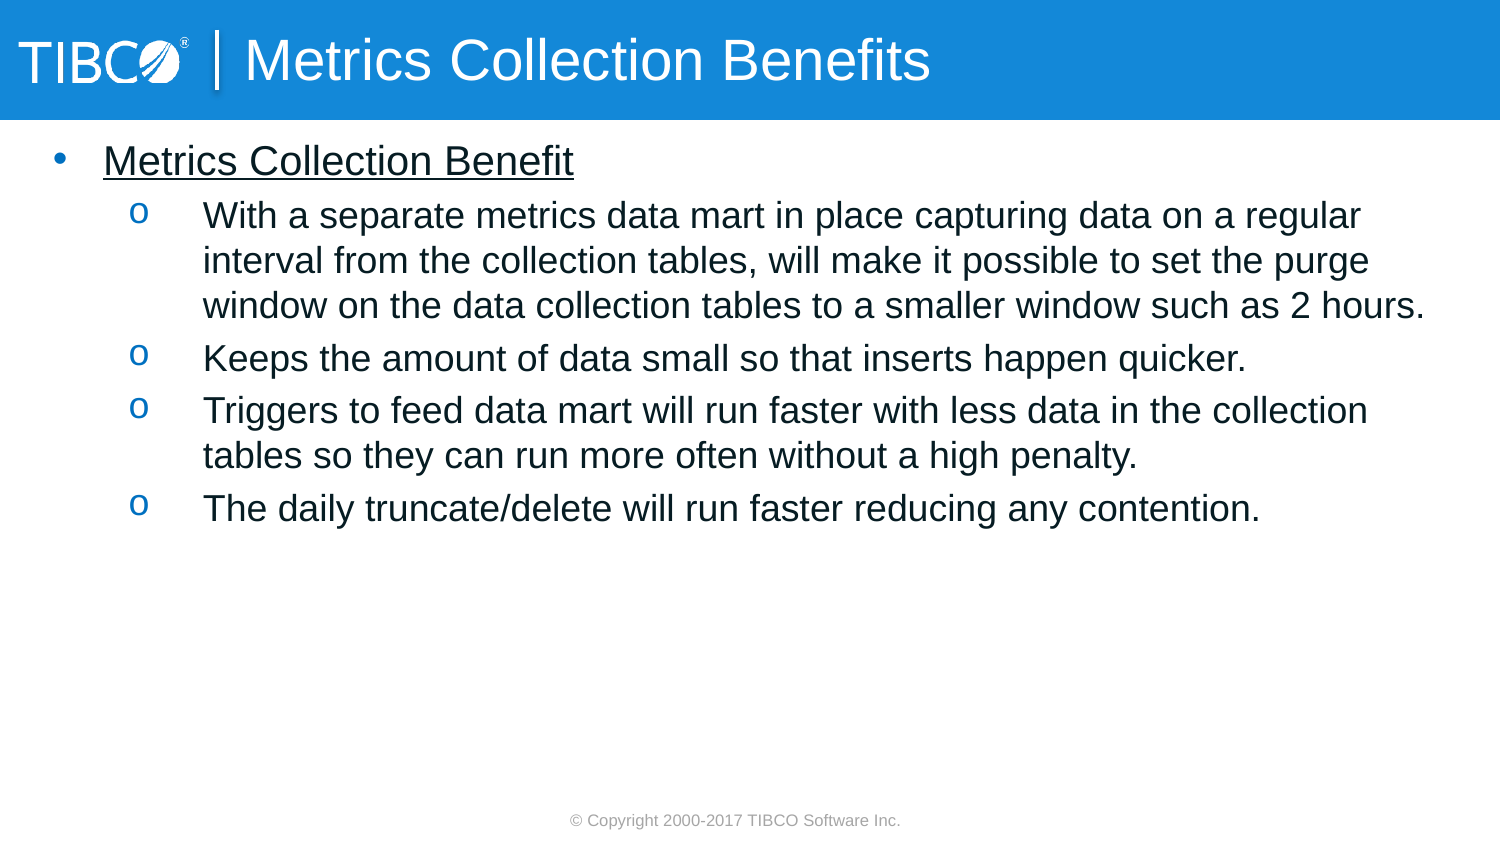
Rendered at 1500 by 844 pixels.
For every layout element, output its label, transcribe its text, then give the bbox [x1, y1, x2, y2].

text_box © Copyright 2000-2017 TIBCO Software Inc. [512, 802, 988, 844]
list Metrics Collection Benefit With a separate metrics data mart in place capturing data on a regular interval from the collection tables, will make it possible to set the purge window on the data collection tables to a smaller window such as 2 hours. Keeps the amount of data small so that inserts happen quicker. Triggers to feed data mart will run faster with less data in the collection tables so they can run more often without a high penalty. The daily truncate/delete will run faster reducing any contention. [37, 125, 1487, 756]
title Metrics Collection Benefits [229, 0, 1446, 114]
